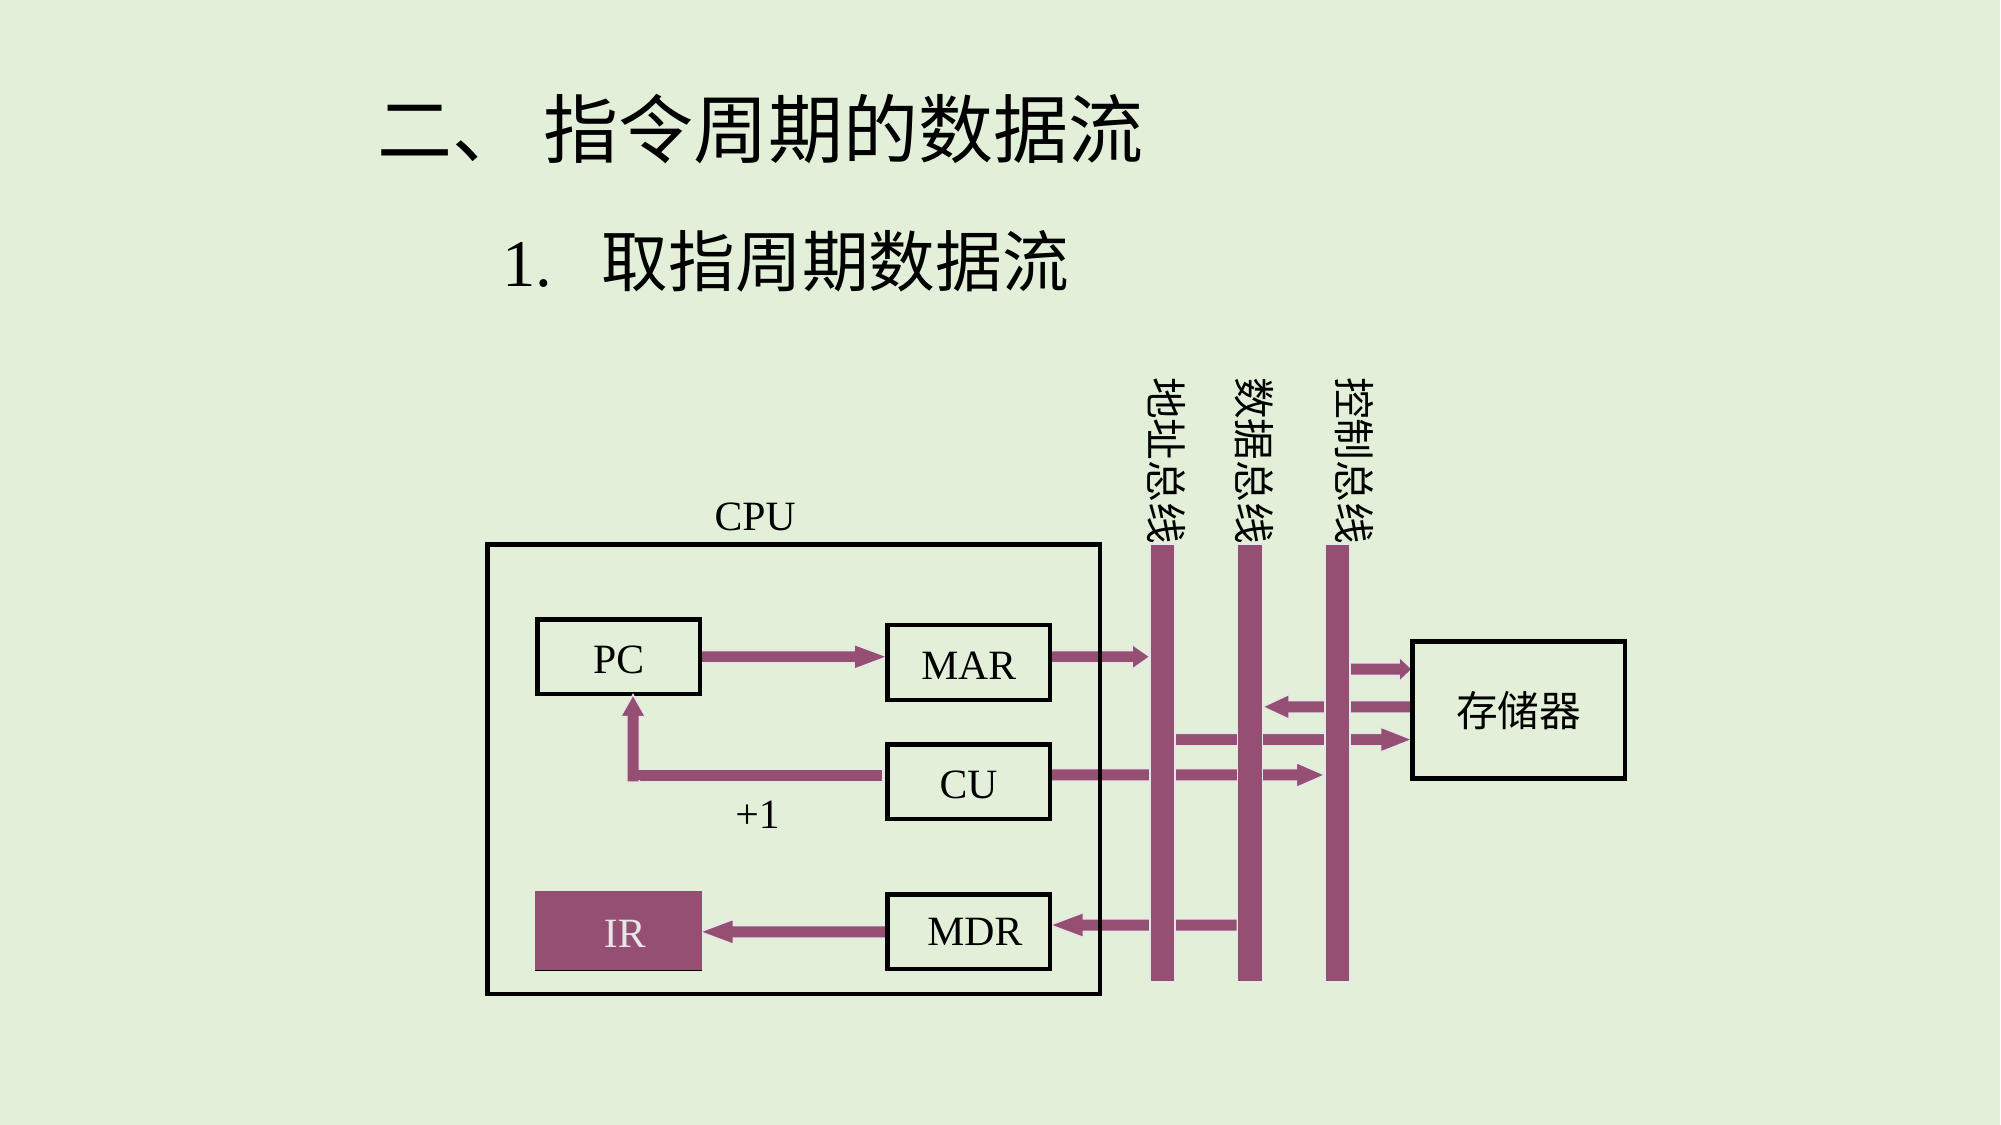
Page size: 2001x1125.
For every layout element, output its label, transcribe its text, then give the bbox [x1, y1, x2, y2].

text_box 1. 取指周期数据流 [487, 212, 1425, 308]
text_box 二、 指令周期的数据流 [362, 74, 1300, 180]
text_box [537, 892, 700, 968]
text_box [620, 694, 983, 845]
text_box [487, 362, 1625, 995]
